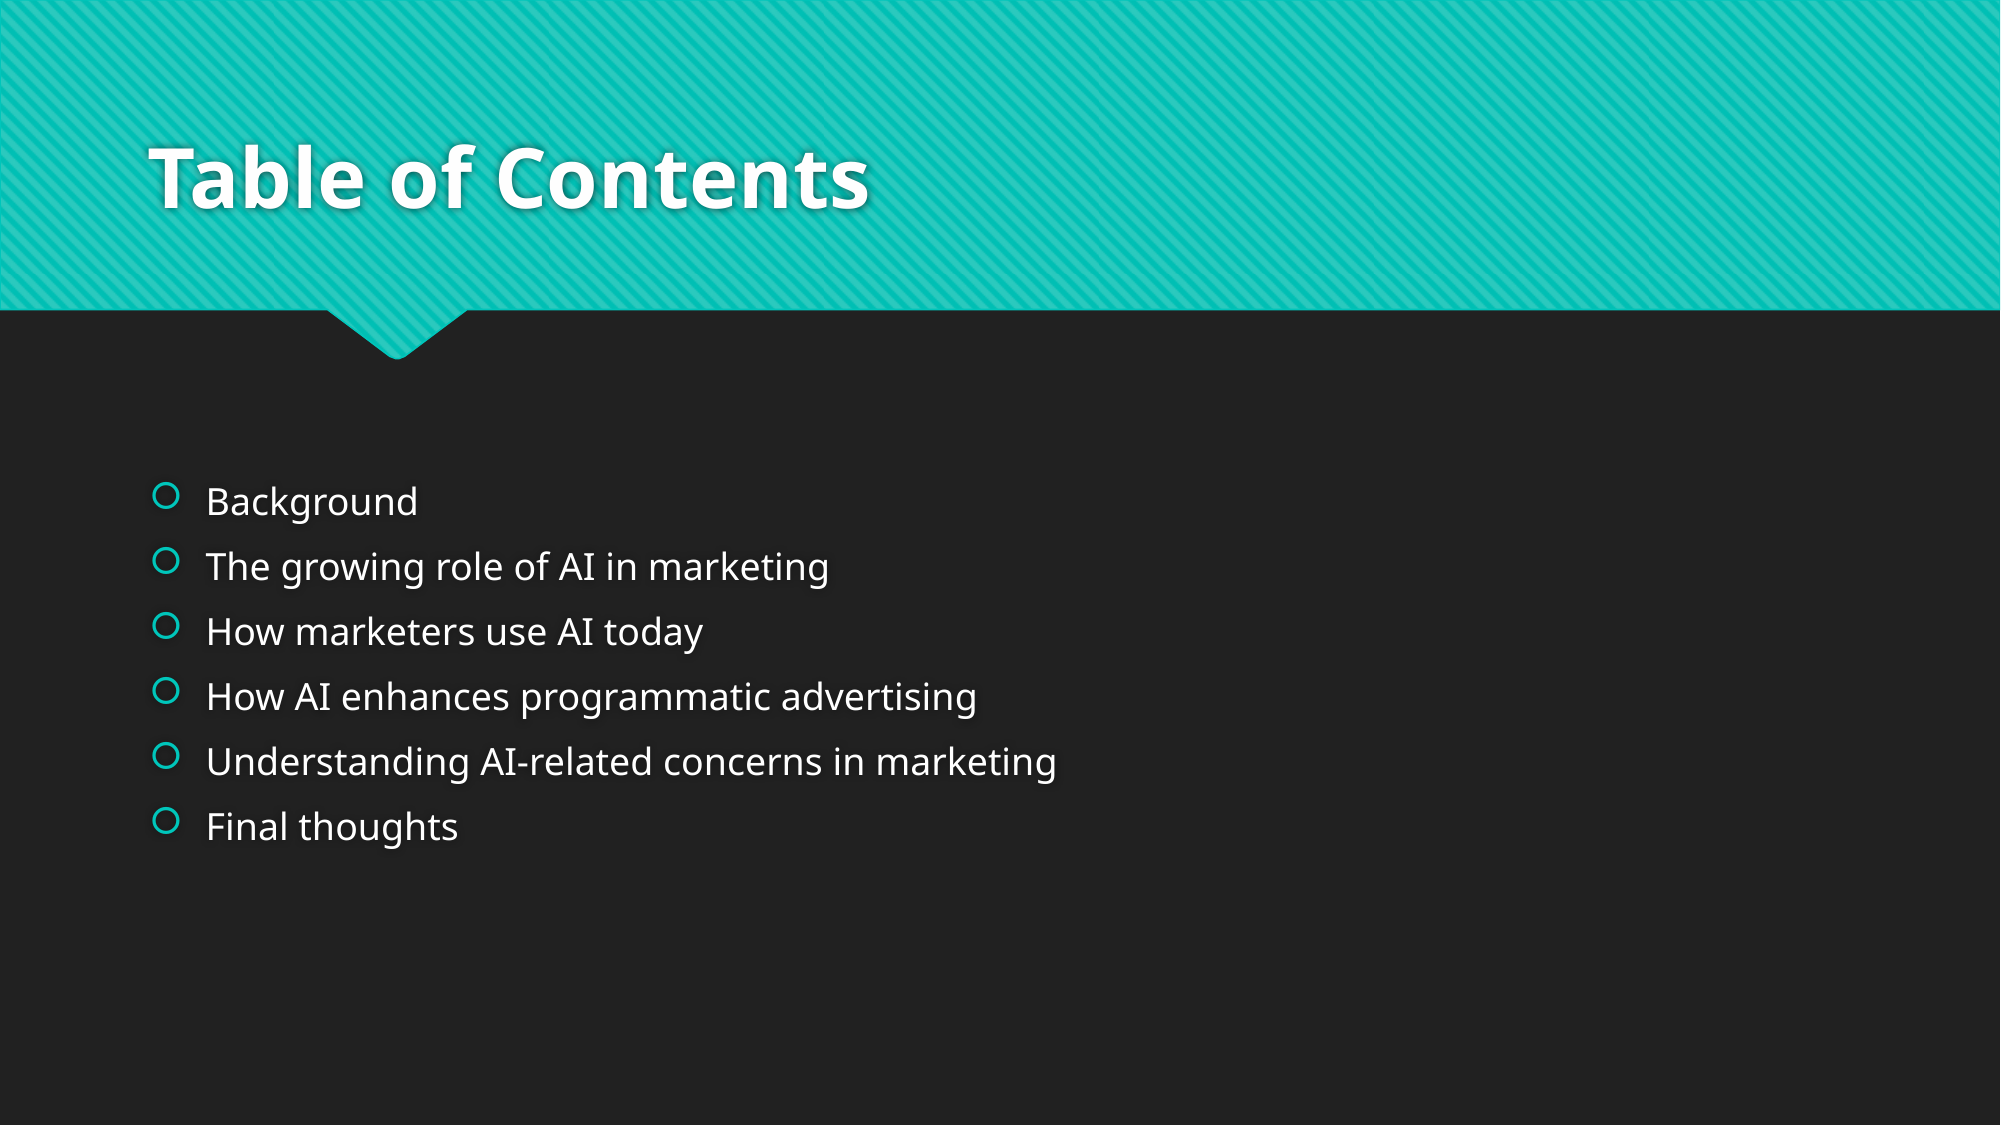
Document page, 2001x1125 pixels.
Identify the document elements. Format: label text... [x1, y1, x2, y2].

title Table of Contents [132, 73, 1868, 233]
list Background The growing role of AI in marketing How marketers use AI today How AI enhances programmatic advertising Understanding AI-related concerns in marketing Final thoughts [134, 364, 1866, 962]
